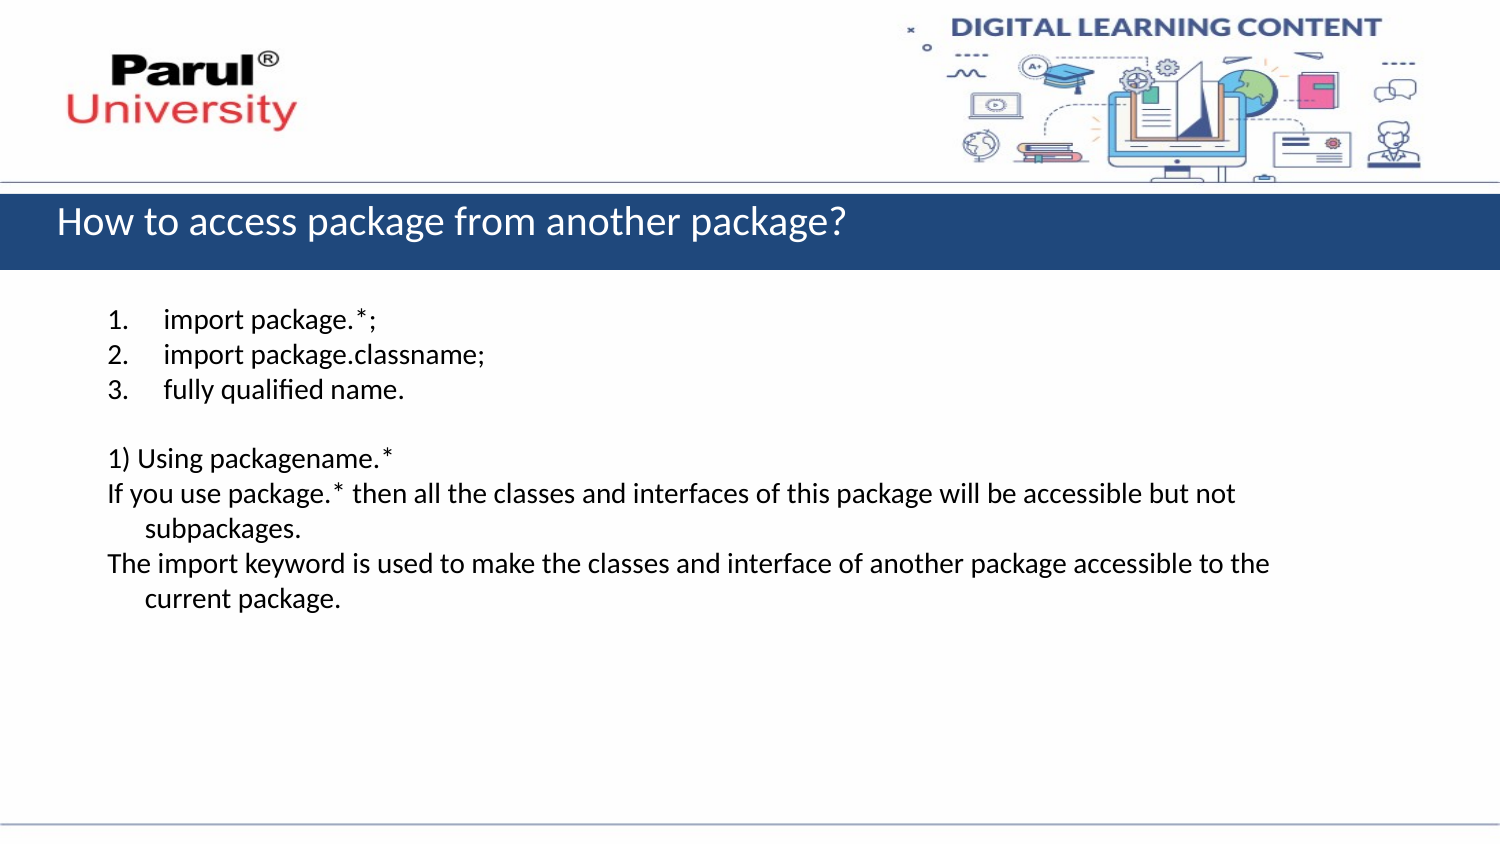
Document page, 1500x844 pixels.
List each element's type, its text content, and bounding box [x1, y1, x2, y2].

list import package.*; import package.classname; fully qualified name. 1) Using packagename.* If you use package.* then all the classes and interfaces of this package will be accessible but not subpackages. The import keyword is used to make the classes and interface of another package accessible to the current package. [69, 300, 1341, 689]
text_box How to access package from another package? [0, 193, 1500, 270]
picture [0, 0, 1500, 193]
picture [0, 270, 1500, 844]
